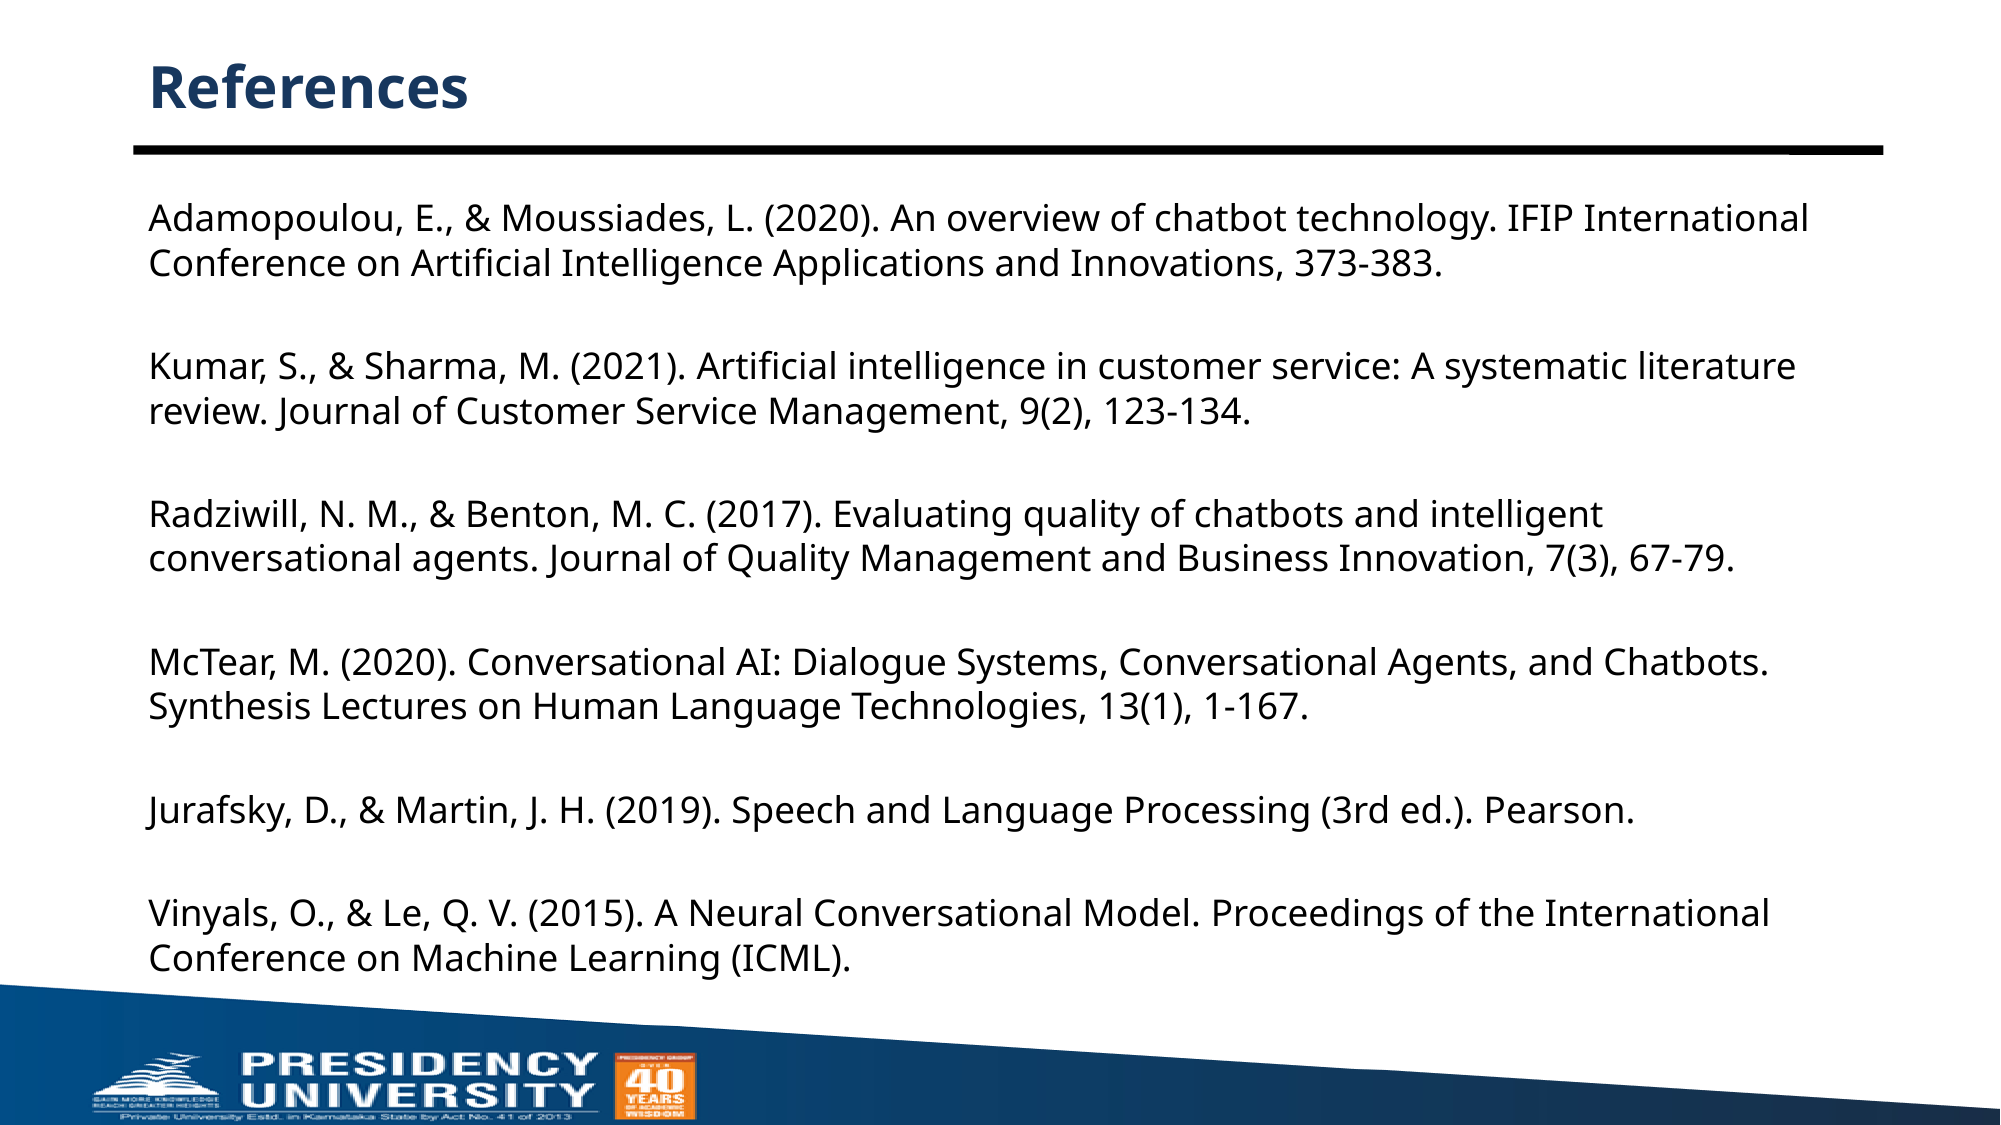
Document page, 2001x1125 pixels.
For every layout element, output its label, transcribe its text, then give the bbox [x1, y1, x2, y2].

picture [0, 982, 2000, 1125]
list Adamopoulou, E., & Moussiades, L. (2020). An overview of chatbot technology. IFIP International Conference on Artificial Intelligence Applications and Innovations, 373-383. Kumar, S., & Sharma, M. (2021). Artificial intelligence in customer service: A systematic literature review. Journal of Customer Service Management, 9(2), 123-134. Radziwill, N. M., & Benton, M. C. (2017). Evaluating quality of chatbots and intelligent conversational agents. Journal of Quality Management and Business Innovation, 7(3), 67-79. McTear, M. (2020). Conversational AI: Dialogue Systems, Conversational Agents, and Chatbots. Synthesis Lectures on Human Language Technologies, 13(1), 1-167. Jurafsky, D., & Martin, J. H. (2019). Speech and Language Processing (3rd ed.). Pearson. Vinyals, O., & Le, Q. V. (2015). A Neural Conversational Model. Proceedings of the International Conference on Machine Learning (ICML). [133, 187, 1884, 1000]
title References [133, 45, 1884, 125]
